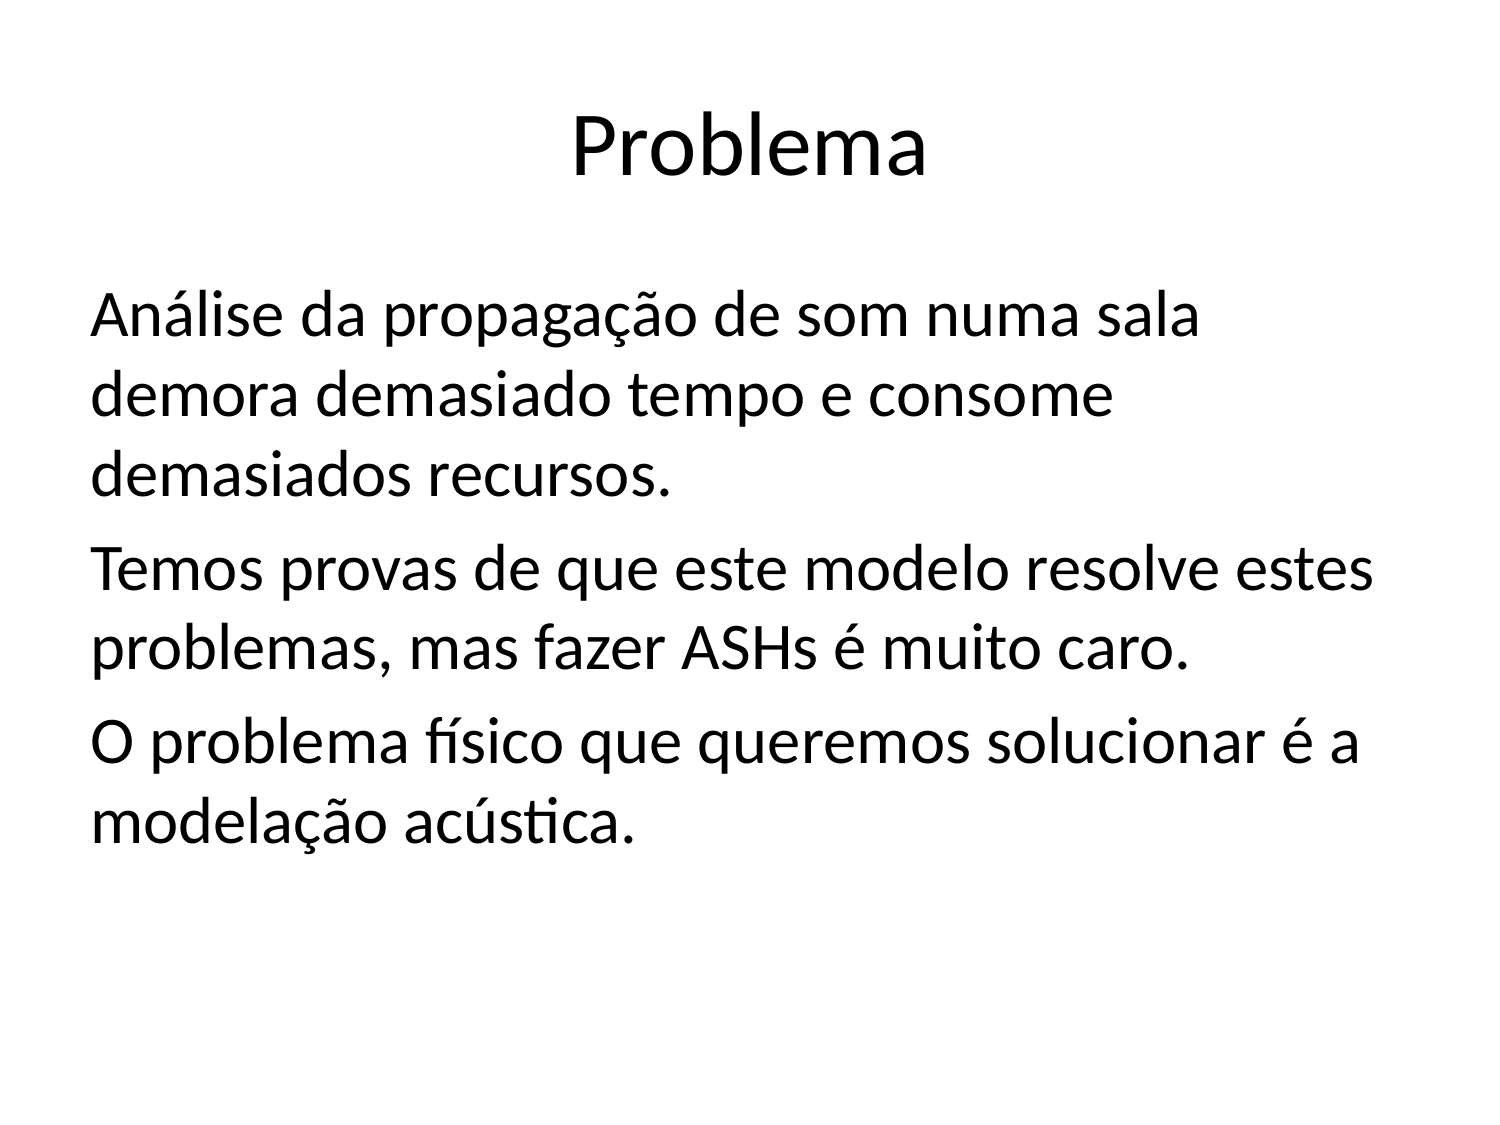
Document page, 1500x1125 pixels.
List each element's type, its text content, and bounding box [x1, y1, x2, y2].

title Problema [75, 45, 1425, 233]
list Análise da propagação de som numa sala demora demasiado tempo e consome demasiados recursos. Temos provas de que este modelo resolve estes problemas, mas fazer ASHs é muito caro. O problema físico que queremos solucionar é a modelação acústica. [75, 262, 1425, 1005]
